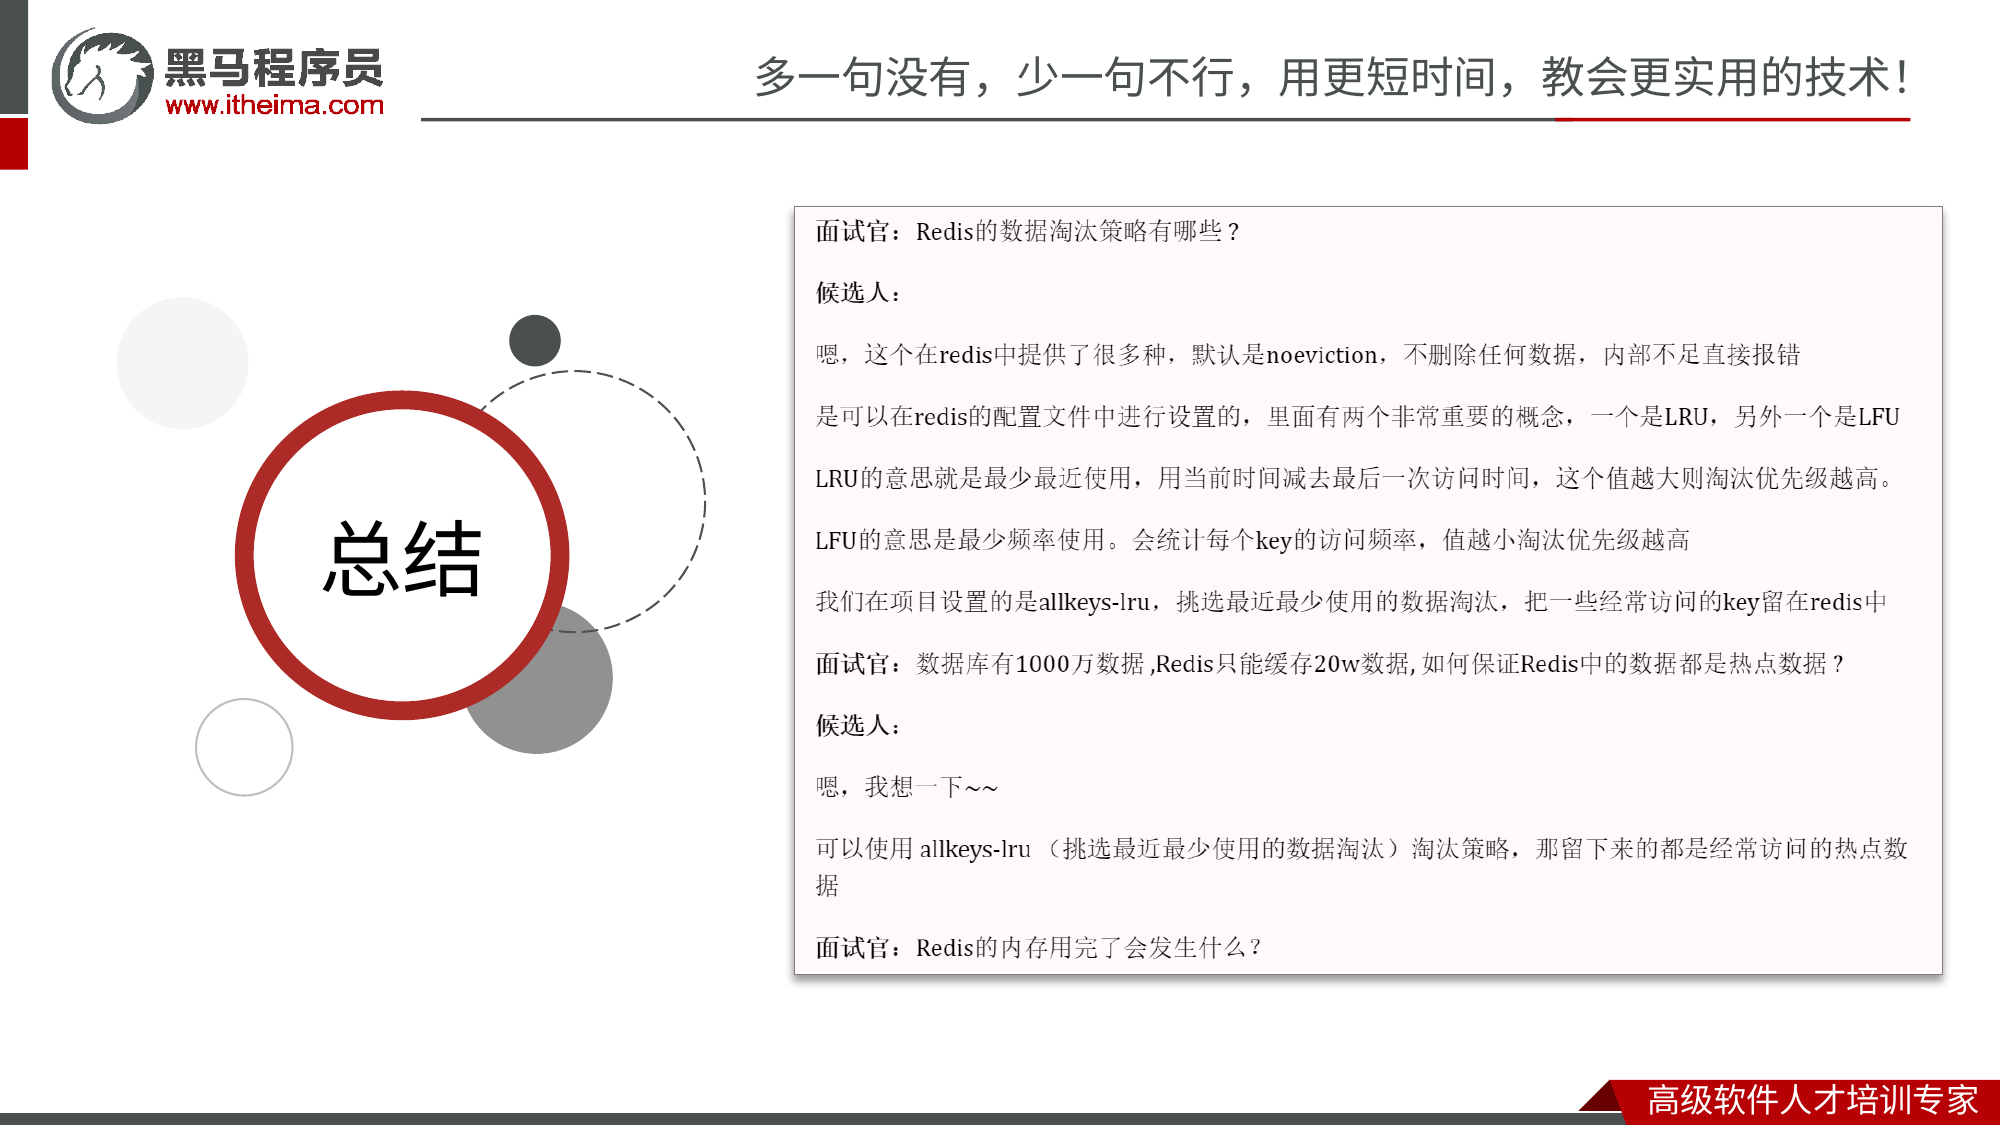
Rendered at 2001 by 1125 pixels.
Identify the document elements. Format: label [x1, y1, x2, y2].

picture [50, 26, 384, 125]
picture [793, 206, 1943, 975]
